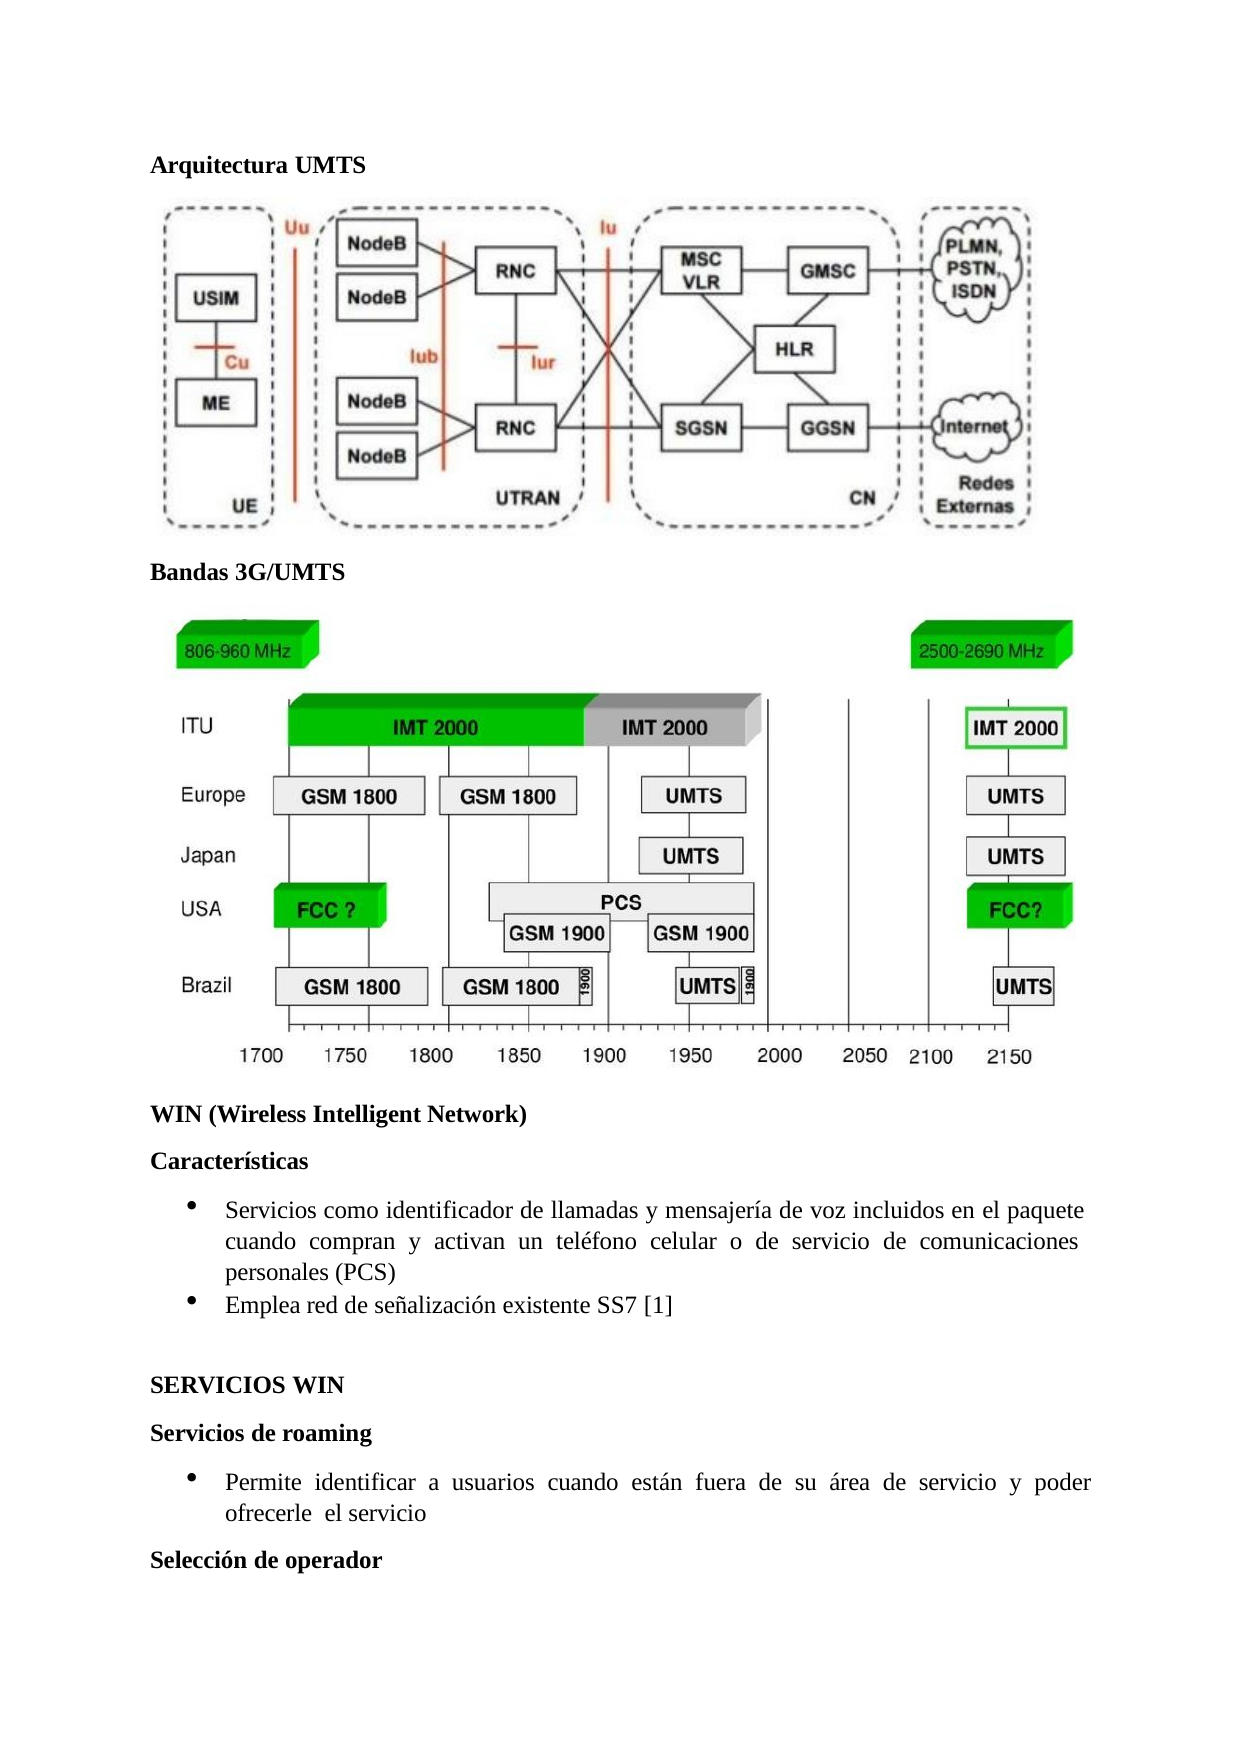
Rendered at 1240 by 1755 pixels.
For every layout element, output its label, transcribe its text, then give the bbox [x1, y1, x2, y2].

picture [163, 604, 1076, 1070]
text_box Arquitectura UMTS [147, 146, 371, 179]
picture [155, 197, 1038, 536]
text_box Bandas 3G/UMTS [147, 553, 349, 586]
text_box WIN (Wireless Intelligent Network) Características Servicios como identificador de llamadas y mensajería de voz incluidos en el paquete cuando compran y activan un teléfono celular o de servicio de comunicaciones personales (PCS) Emplea red de señalización existente SS7 [1] SERVICIOS WIN Servicios de roaming Permite identificar a usuarios cuando están fuera de su área de servicio y poder ofrecerle el servicio Selección de operador [147, 1077, 1093, 1574]
